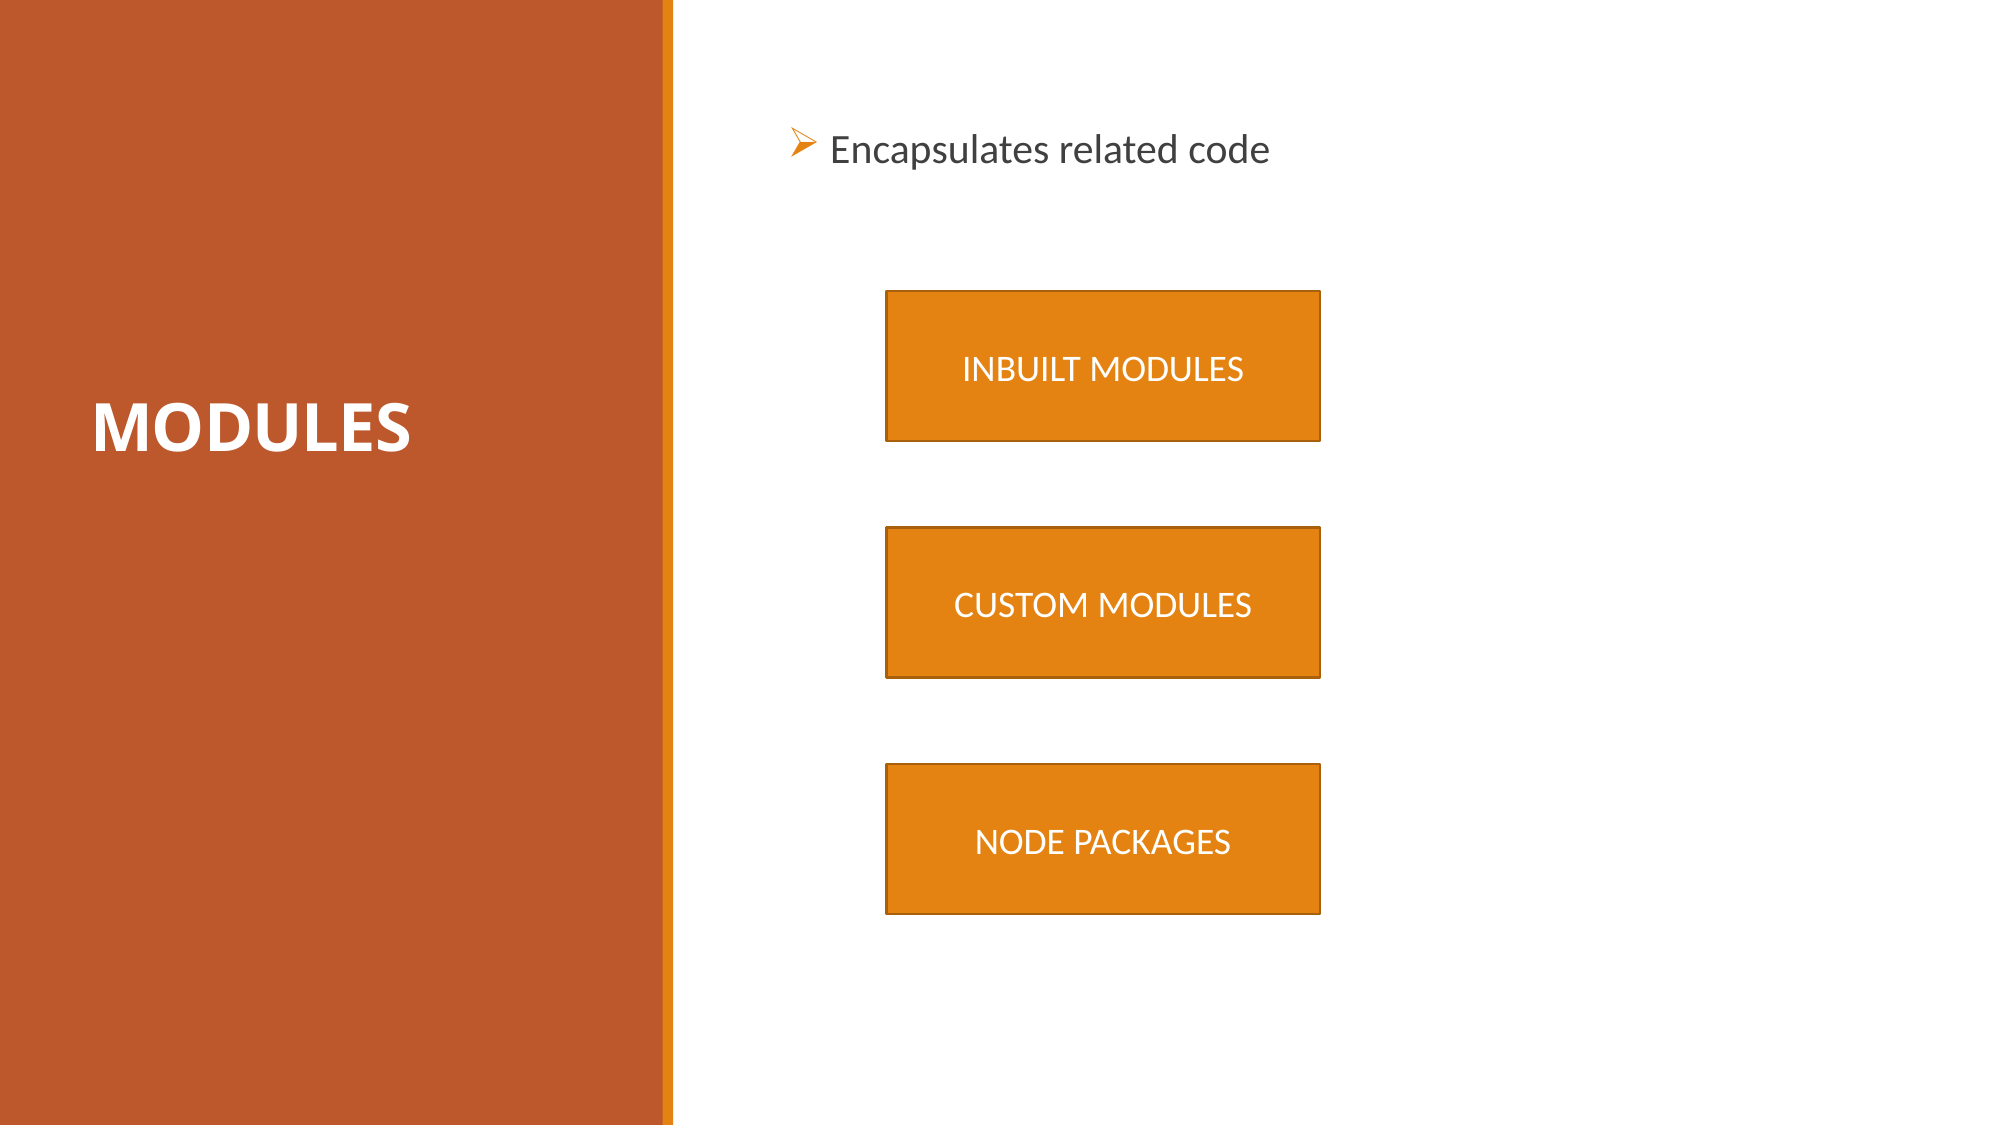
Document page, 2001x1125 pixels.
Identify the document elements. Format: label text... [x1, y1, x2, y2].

title MODULES [75, 97, 600, 473]
text_box CUSTOM MODULES [885, 526, 1321, 679]
text_box INBUILT MODULES [885, 290, 1321, 442]
text_box NODE PACKAGES [885, 763, 1321, 915]
list Encapsulates related code [787, 120, 1853, 983]
